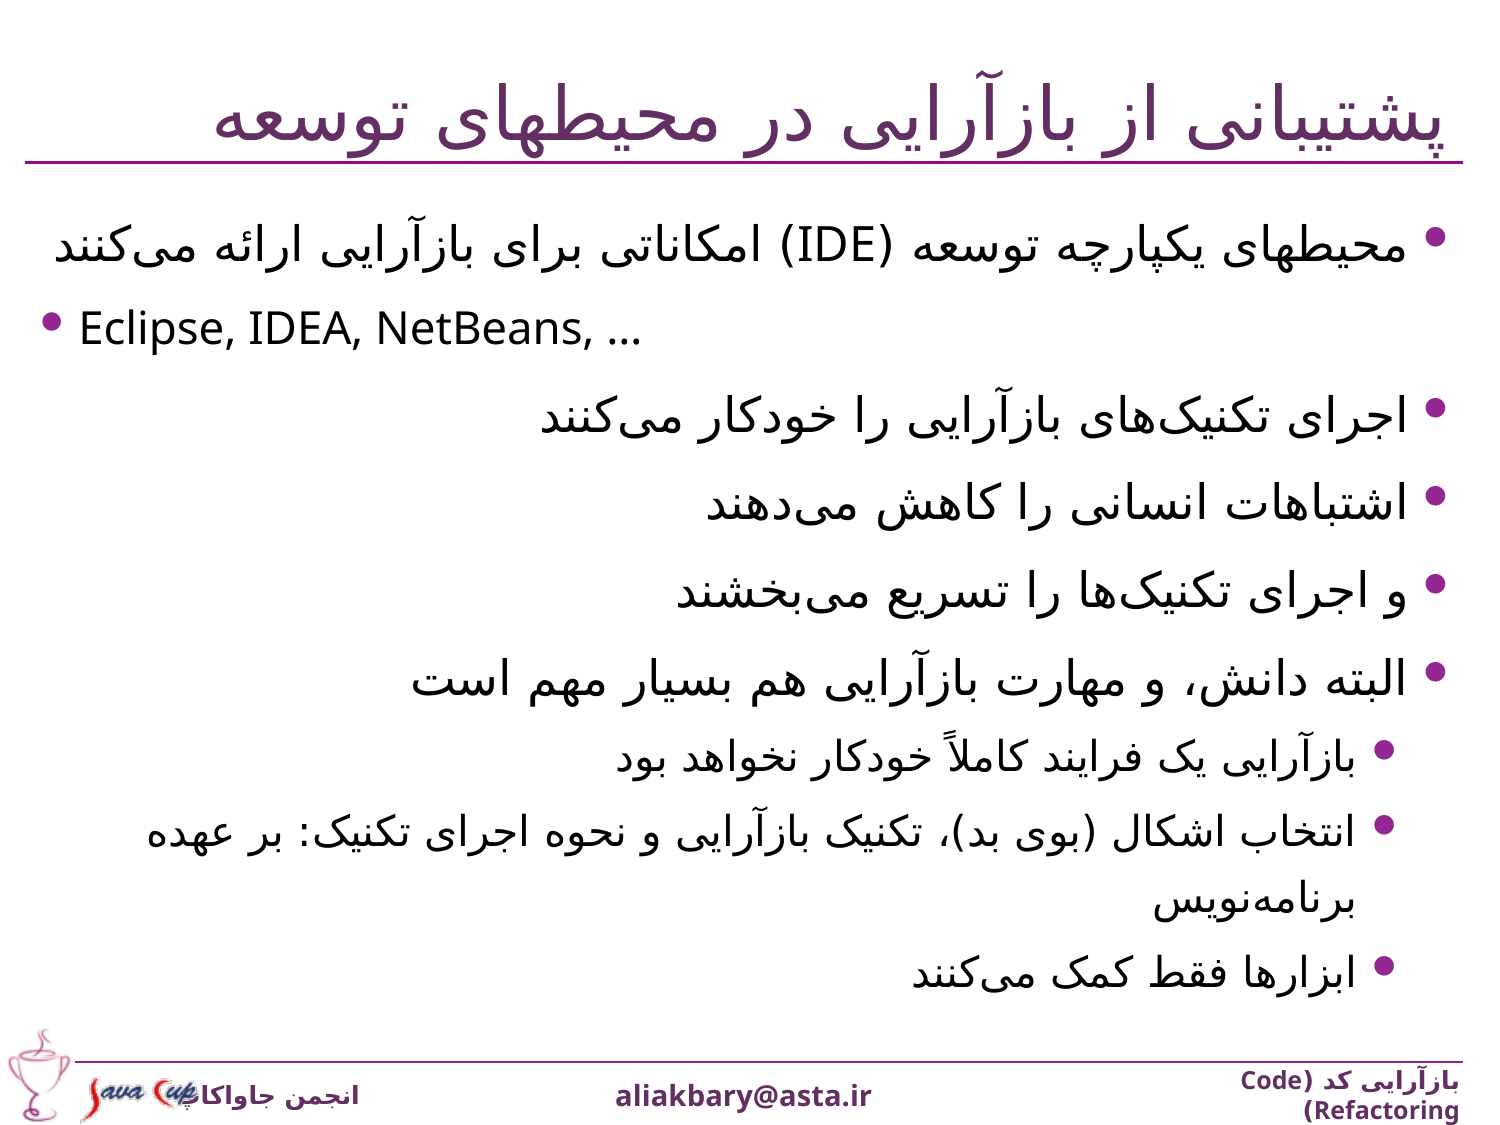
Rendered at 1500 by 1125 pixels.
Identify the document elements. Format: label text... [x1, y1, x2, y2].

picture [79, 1088, 200, 1125]
picture [6, 1028, 75, 1125]
title پشتیبانی از بازآرایی در محیطهای توسعه [24, 37, 1463, 163]
list محیطهای یکپارچه توسعه (IDE) امکاناتی برای بازآرایی ارائه می‌کنند Eclipse, IDEA, NetBeans, … اجرای تکنیک‌های بازآرایی را خودکار می‌کنند اشتباهات انسانی را کاهش می‌دهند و اجرای تکنیک‌ها را تسریع می‌بخشند البته دانش، و مهارت بازآرایی هم بسیار مهم است بازآرایی یک فرایند کاملاً خودکار نخواهد بود انتخاب اشکال (بوی بد)، تکنیک بازآرایی و نحوه اجرای تکنیک: بر عهده برنامه‌نویس ابزارها فقط کمک می‌کنند [24, 187, 1463, 1088]
